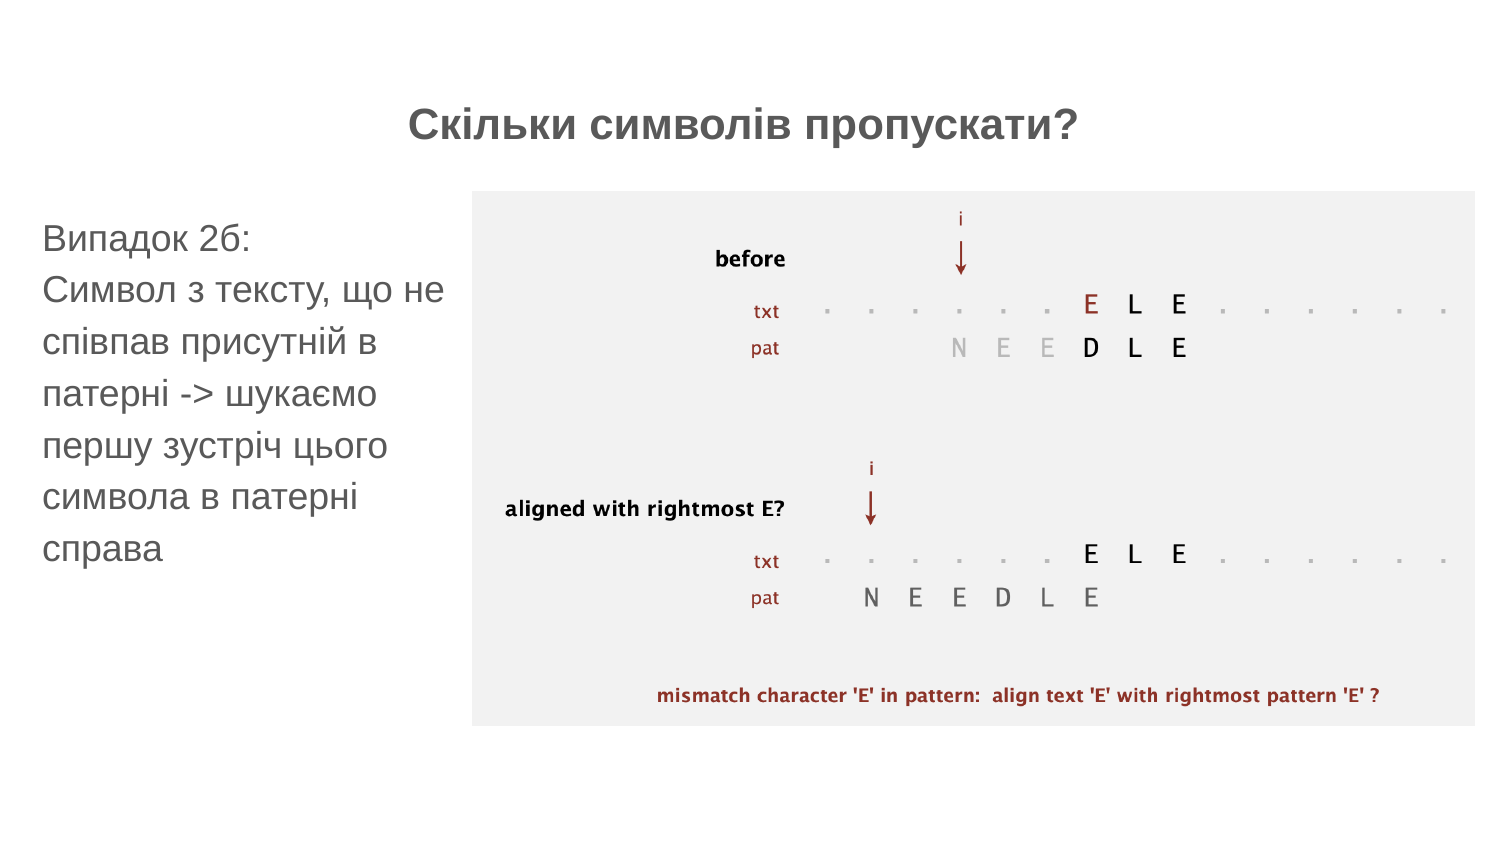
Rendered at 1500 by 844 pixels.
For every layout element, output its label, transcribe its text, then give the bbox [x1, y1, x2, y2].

picture [472, 191, 1476, 727]
title Скільки символів пропускати? [51, 72, 1449, 167]
list Випадок 2б: Символ з тексту, що не співпав присутній в патерні -> шукаємо першу зустріч цього символа в патерні справа [27, 191, 493, 787]
